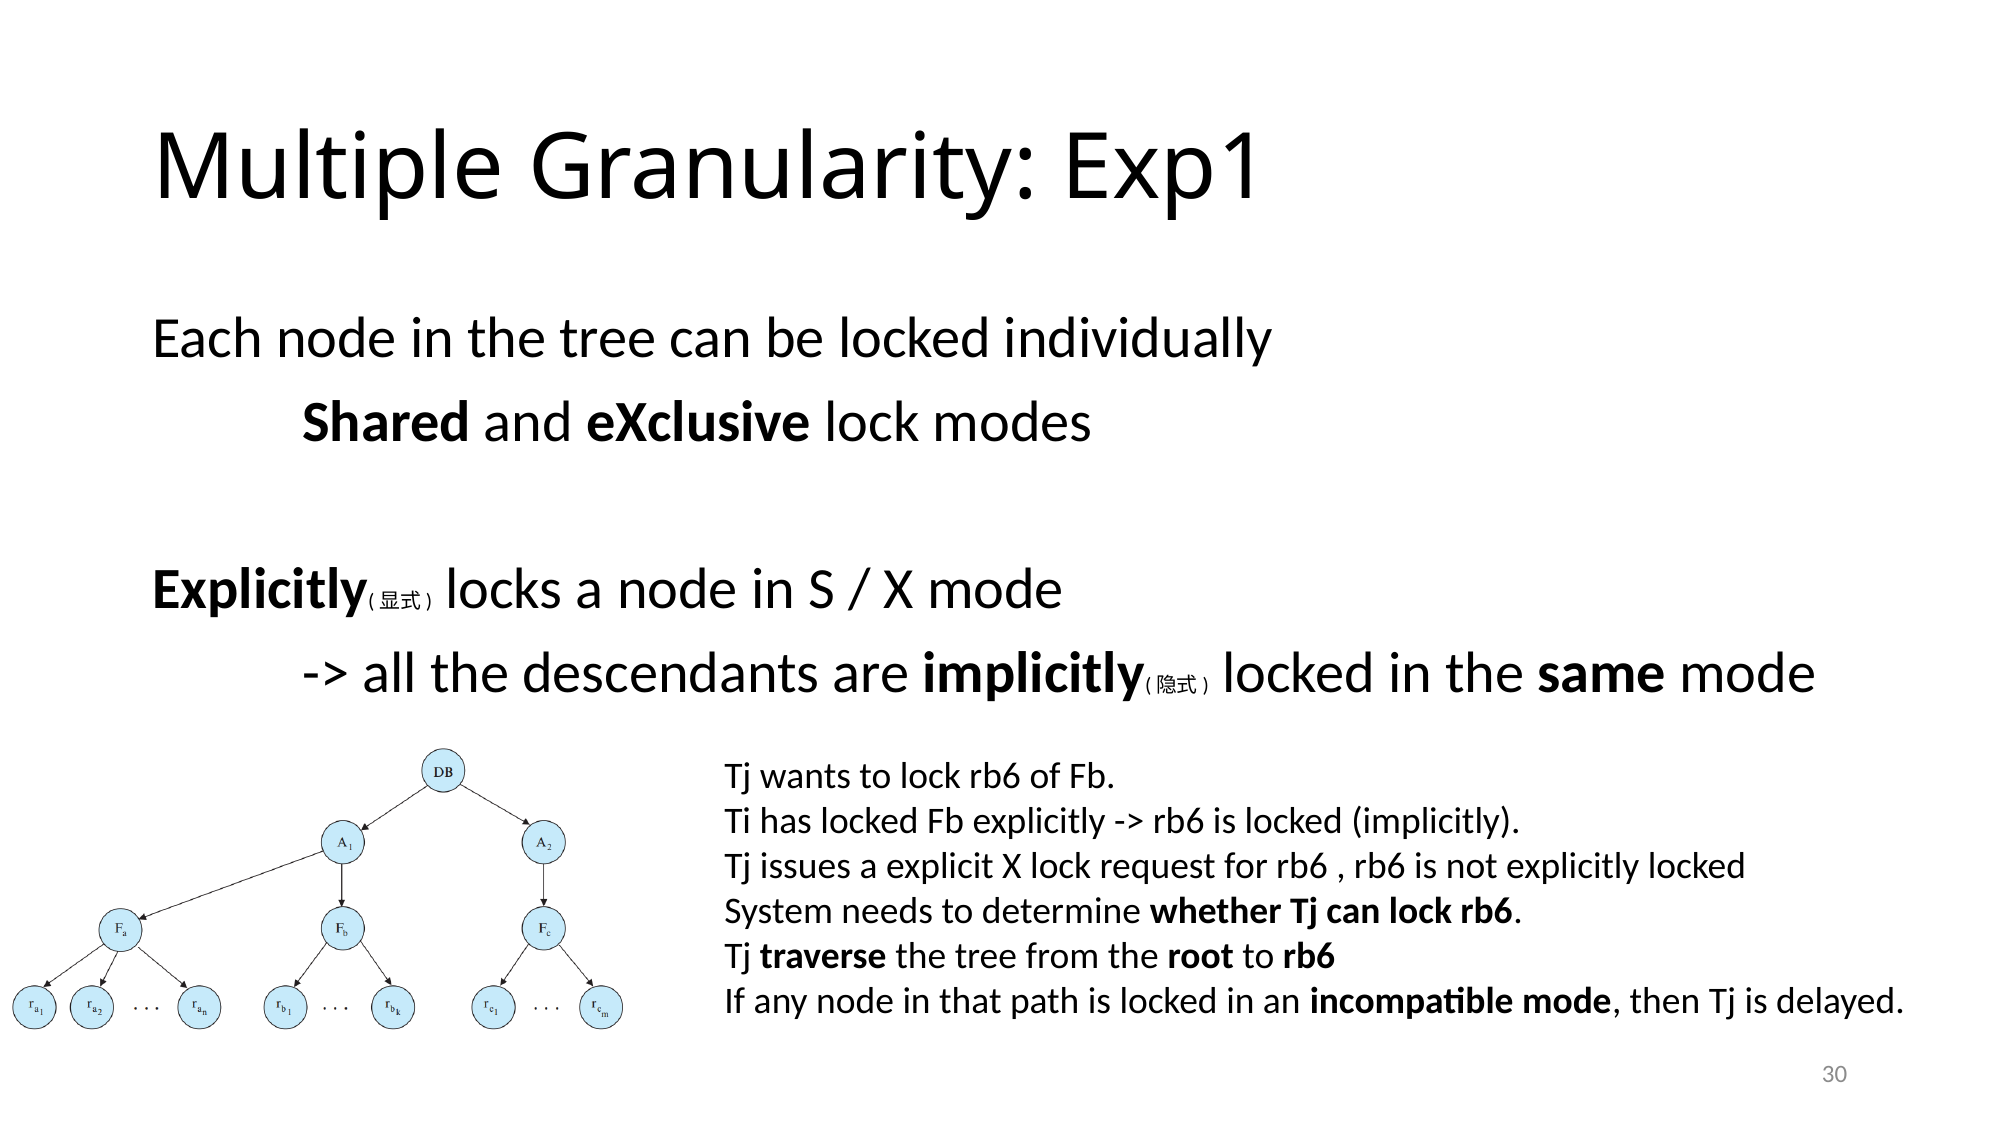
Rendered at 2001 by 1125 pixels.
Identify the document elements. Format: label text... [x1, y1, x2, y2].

text_box Tj wants to lock rb6 of Fb. Ti has locked Fb explicitly -> rb6 is locked (implicitly). Tj issues a explicit X lock request for rb6 , rb6 is not explicitly locked System needs to determine whether Tj can lock rb6. Tj traverse the tree from the root to rb6 If any node in that path is locked in an incompatible mode, then Tj is delayed. [709, 743, 1921, 1028]
picture [0, 743, 636, 1037]
slide_number 30 [1412, 1042, 1863, 1103]
title Multiple Granularity: Exp1 [137, 59, 1863, 278]
list Each node in the tree can be locked individually Shared and eXclusive lock modes Explicitly(显式) locks a node in S / X mode -> all the descendants are implicitly(隐式) locked in the same mode [137, 299, 2000, 1014]
